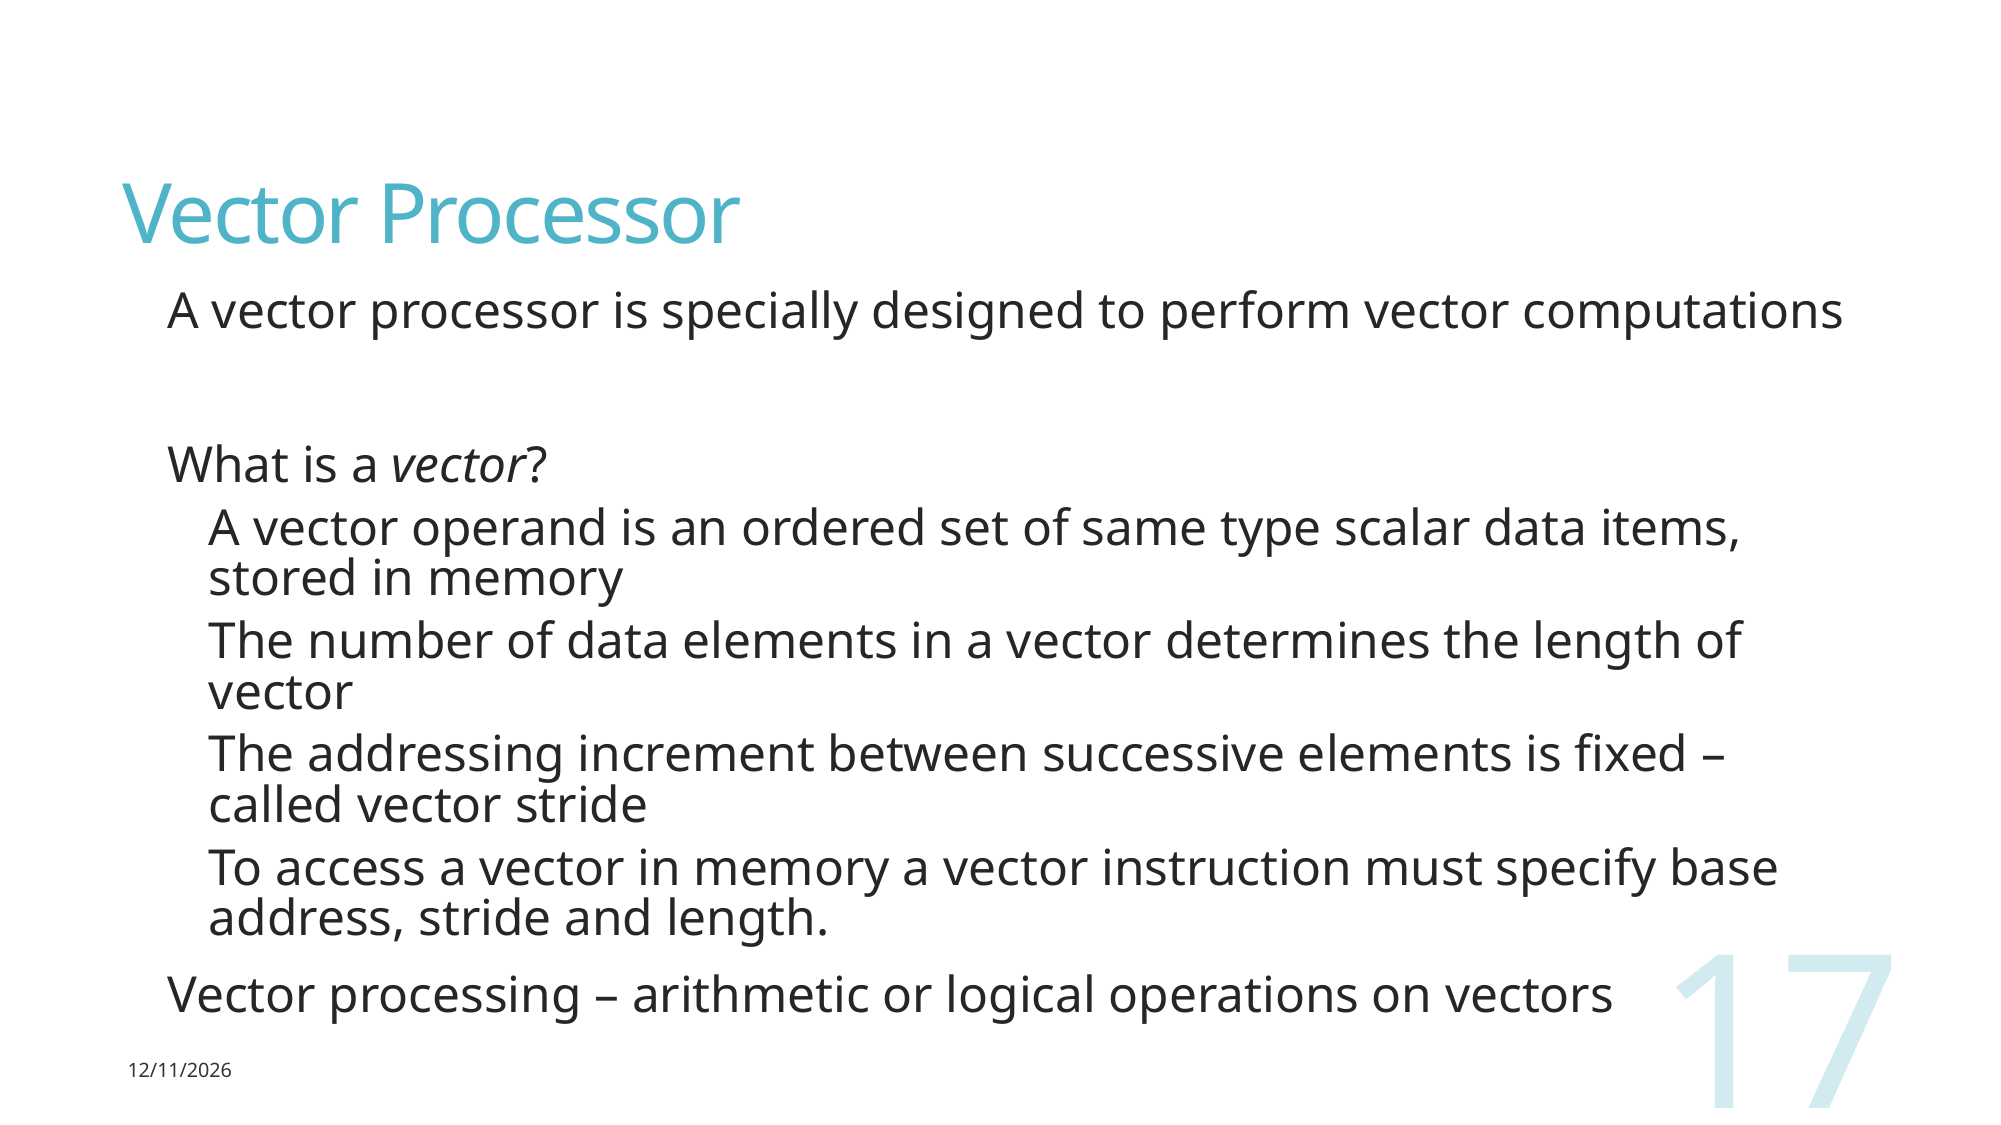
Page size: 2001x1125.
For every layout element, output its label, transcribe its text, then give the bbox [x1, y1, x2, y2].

title Vector Processor [107, 81, 1875, 354]
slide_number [112, 1051, 788, 1090]
slide_number 17 [1437, 963, 1918, 1125]
list A vector processor is specially designed to perform vector computations What is a vector? A vector operand is an ordered set of same type scalar data items, stored in memory The number of data elements in a vector determines the length of vector The addressing increment between successive elements is fixed – called vector stride To access a vector in memory a vector instruction must specify base address, stride and length. Vector processing – arithmetic or logical operations on vectors [137, 280, 1863, 1043]
